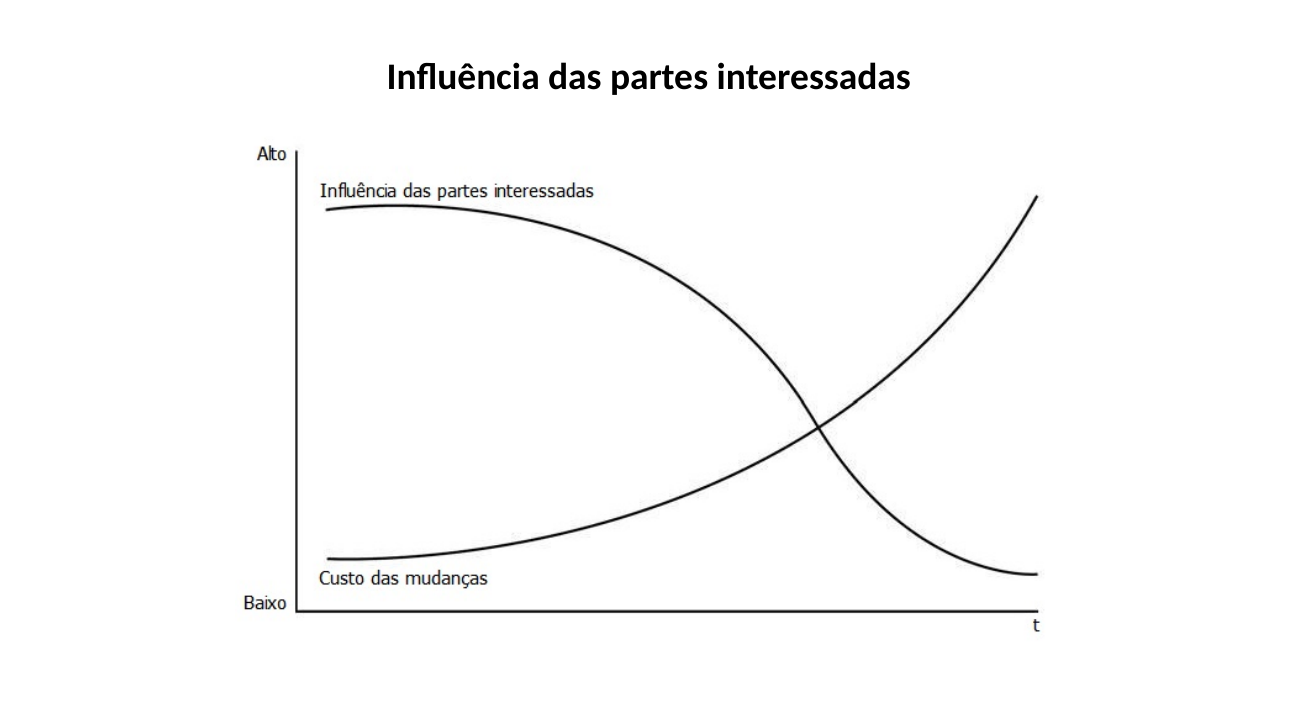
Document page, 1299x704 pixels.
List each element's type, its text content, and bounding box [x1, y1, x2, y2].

text_box Influência das partes interessadas [2, 44, 1297, 106]
picture [235, 127, 1063, 656]
text_box EXEMLO [996, 498, 1263, 697]
